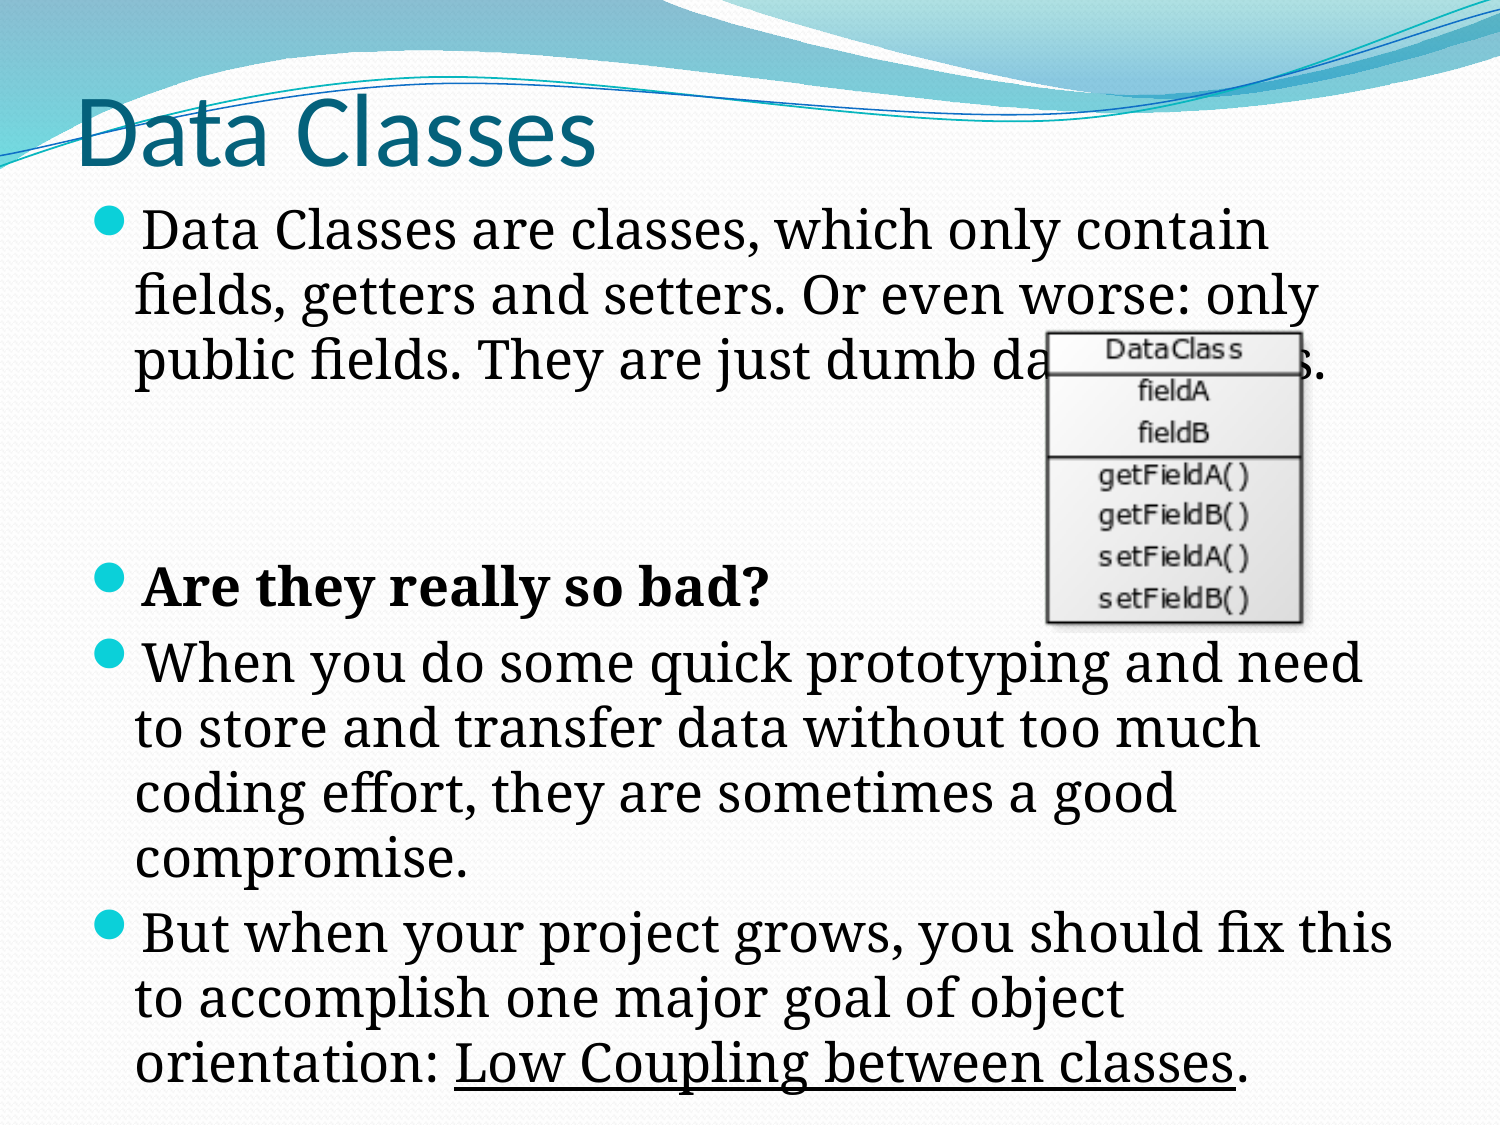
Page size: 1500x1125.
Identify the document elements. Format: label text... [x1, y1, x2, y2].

title Data Classes [75, 0, 1425, 188]
picture [1037, 324, 1313, 634]
list Data Classes are classes, which only contain fields, getters and setters. Or even worse: only public fields. They are just dumb data holders. Are they really so bad? When you do some quick prototyping and need to store and transfer data without too much coding effort, they are sometimes a good compromise. But when your project grows, you should fix this to accomplish one major goal of object orientation: Low Coupling between classes. [75, 188, 1425, 1038]
